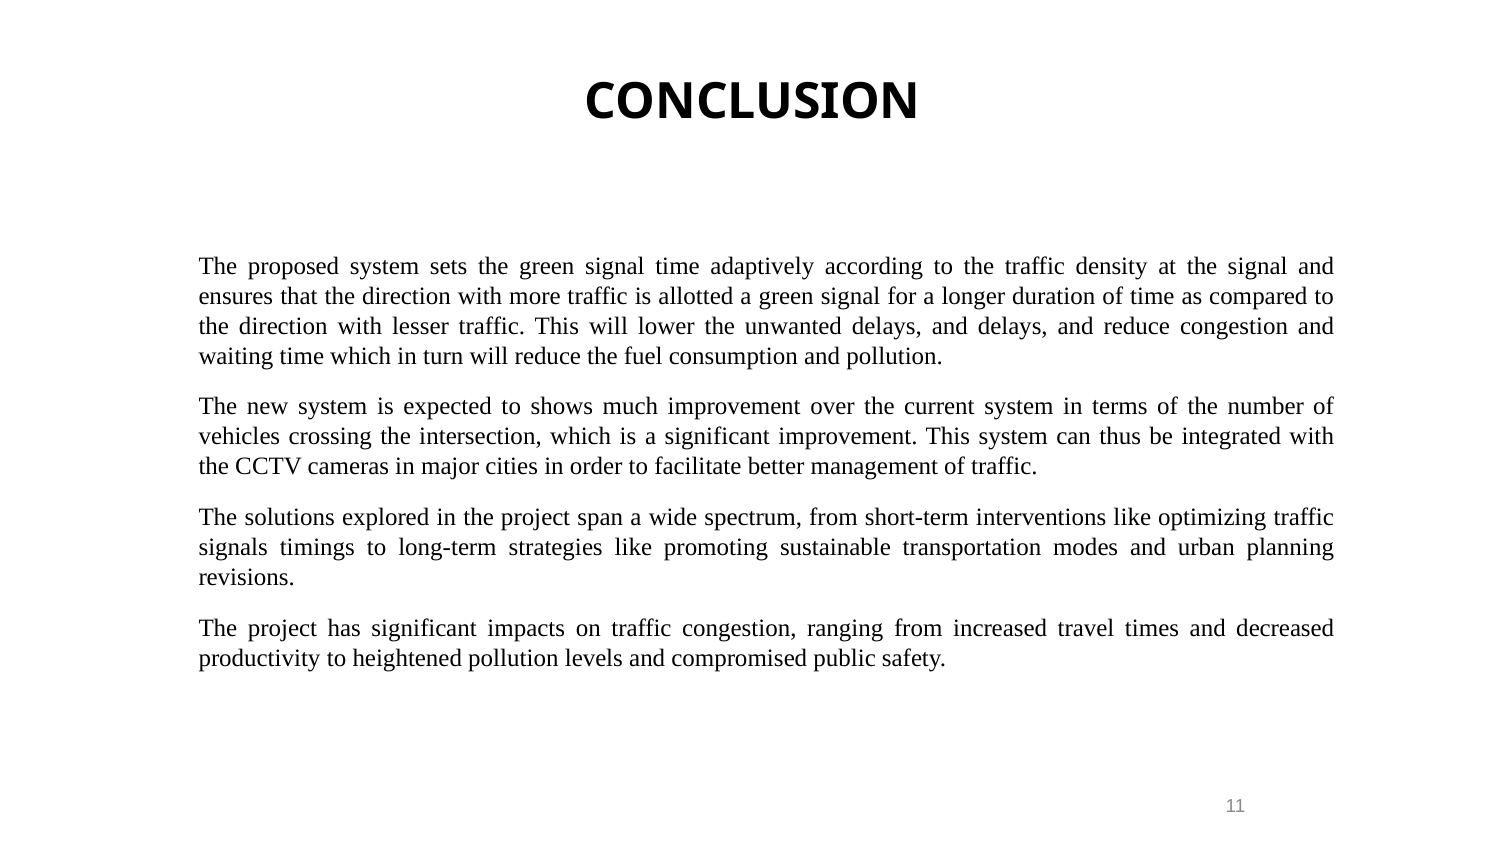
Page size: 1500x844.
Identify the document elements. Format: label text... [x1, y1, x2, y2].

text_box The proposed system sets the green signal time adaptively according to the traffic density at the signal and ensures that the direction with more traffic is allotted a green signal for a longer duration of time as compared to the direction with lesser traffic. This will lower the unwanted delays, and delays, and reduce congestion and waiting time which in turn will reduce the fuel consumption and pollution. The new system is expected to shows much improvement over the current system in terms of the number of vehicles crossing the intersection, which is a significant improvement. This system can thus be integrated with the CCTV cameras in major cities in order to facilitate better management of traffic. The solutions explored in the project span a wide spectrum, from short-term interventions like optimizing traffic signals timings to long-term strategies like promoting sustainable transportation modes and urban planning revisions. The project has significant impacts on traffic congestion, ranging from increased travel times and decreased productivity to heightened pollution levels and compromised public safety. [108, 241, 1410, 679]
slide_number 11 [993, 782, 1257, 827]
title CONCLUSION [253, 60, 1266, 145]
